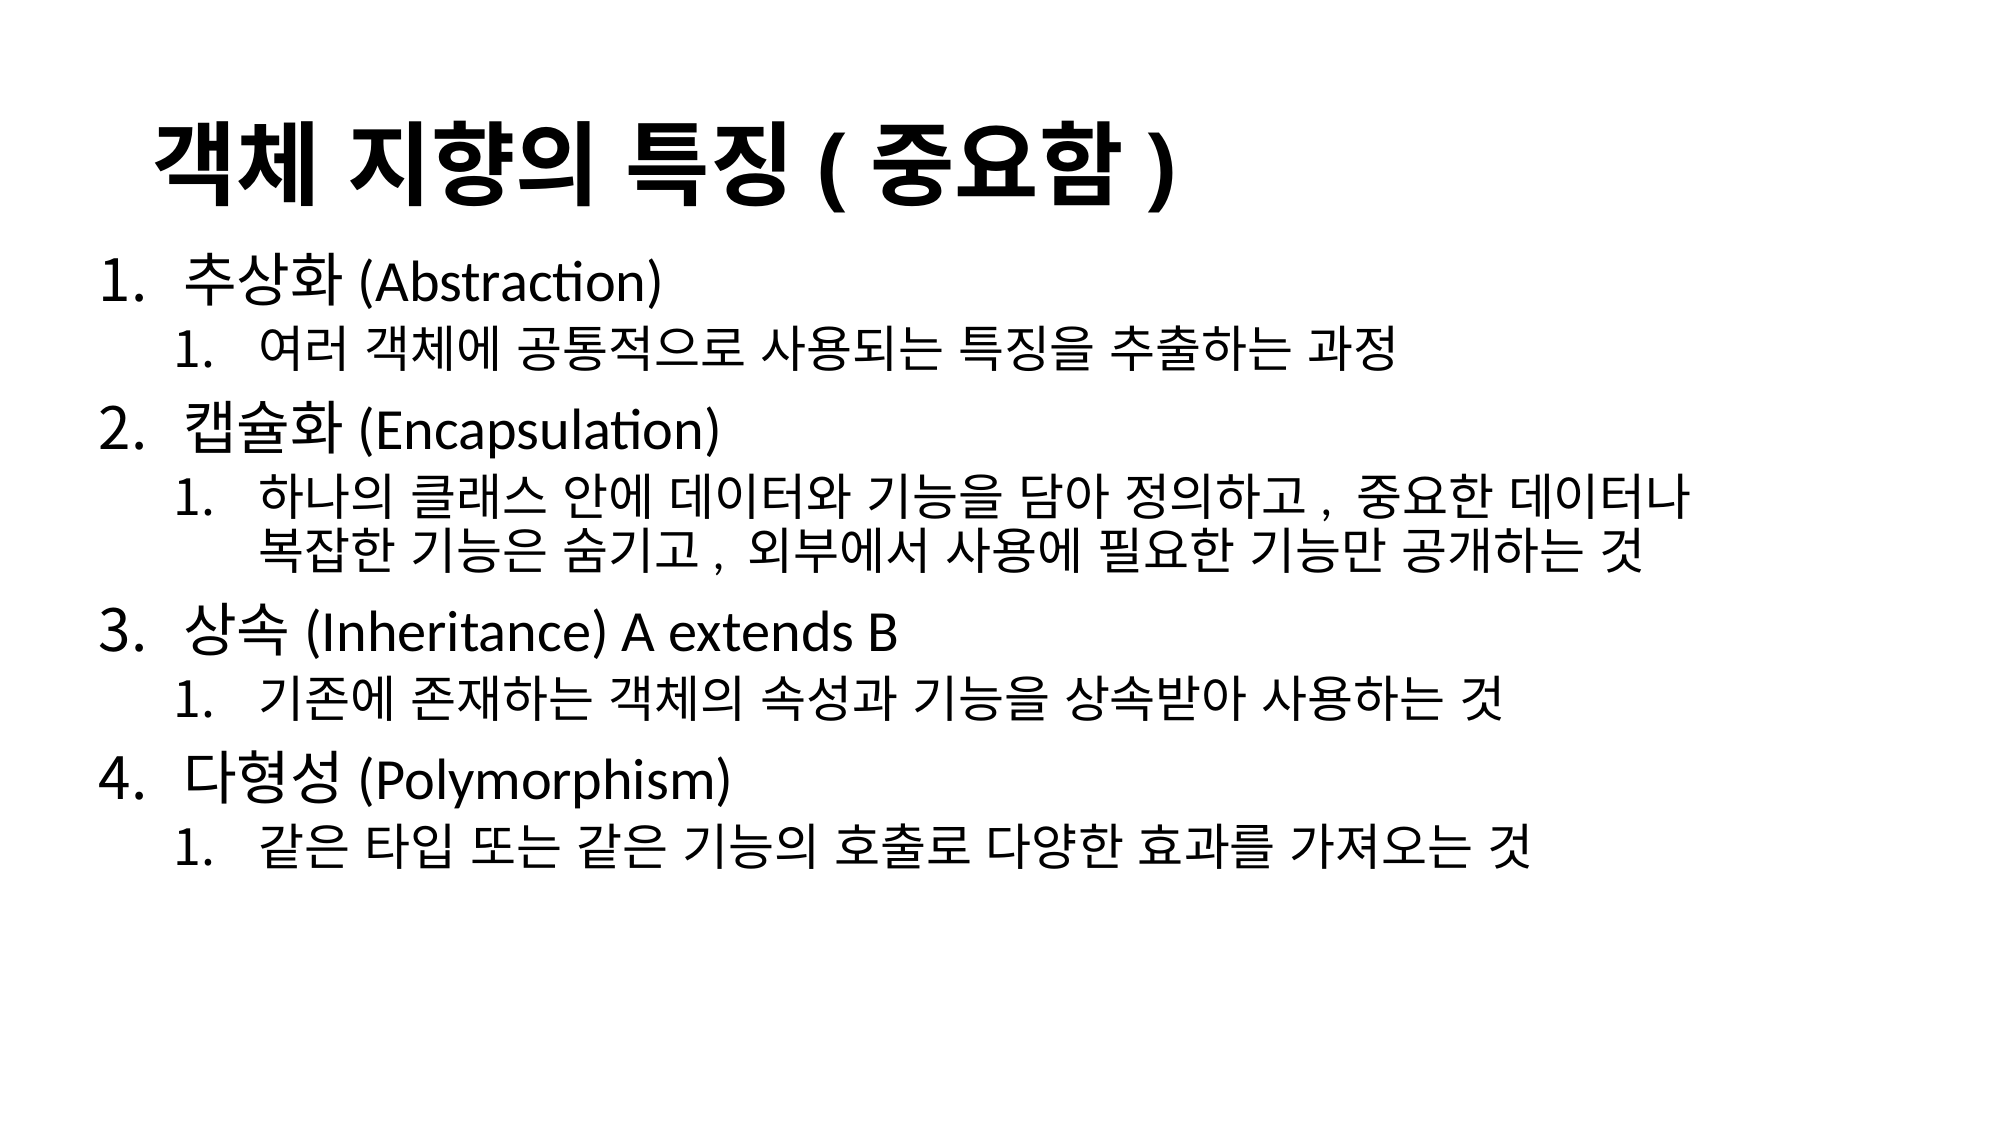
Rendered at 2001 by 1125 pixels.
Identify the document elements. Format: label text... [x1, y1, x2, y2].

title 객체 지향의 특징(중요함) [137, 59, 1863, 278]
list 추상화(Abstraction) 여러 객체에 공통적으로 사용되는 특징을 추출하는 과정 캡슐화(Encapsulation) 하나의 클래스 안에 데이터와 기능을 담아 정의하고, 중요한 데이터나 복잡한 기능은 숨기고, 외부에서 사용에 필요한 기능만 공개하는 것 상속(Inheritance) A extends B 기존에 존재하는 객체의 속성과 기능을 상속받아 사용하는 것 다형성(Polymorphism) 같은 타입 또는 같은 기능의 호출로 다양한 효과를 가져오는 것 [83, 243, 1809, 1001]
